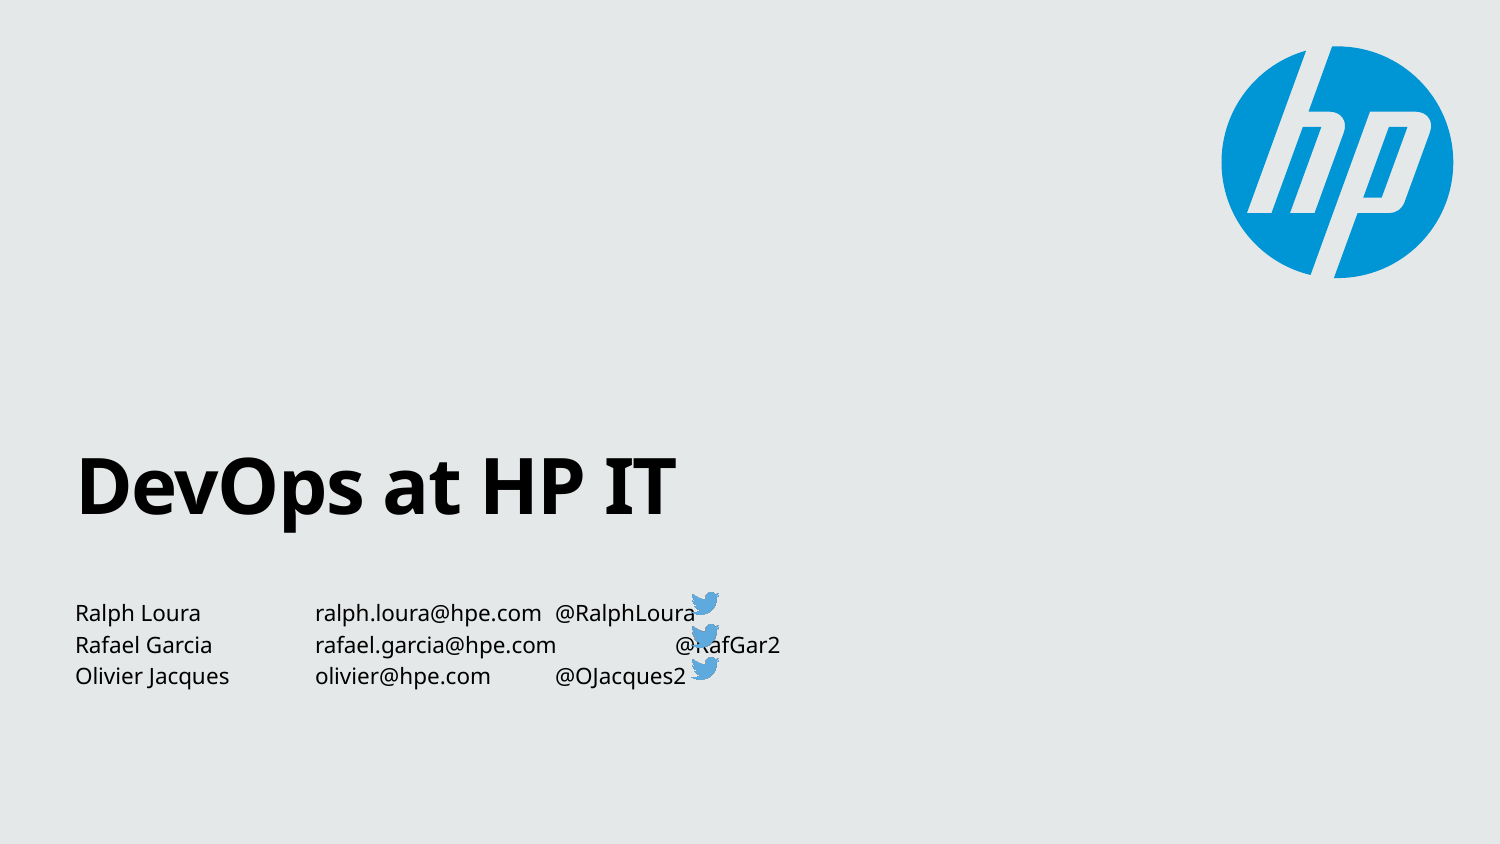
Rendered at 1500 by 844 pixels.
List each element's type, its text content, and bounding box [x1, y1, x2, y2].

subtitle Ralph Loura ralph.loura@hpe.com @RalphLoura Rafael Garcia rafael.garcia@hpe.com @RafGar2 Olivier Jacques olivier@hpe.com @OJacques2 [75, 543, 1200, 691]
picture [691, 591, 720, 615]
title DevOps at HP IT [75, 339, 1200, 532]
picture [691, 624, 720, 648]
picture [691, 656, 720, 680]
